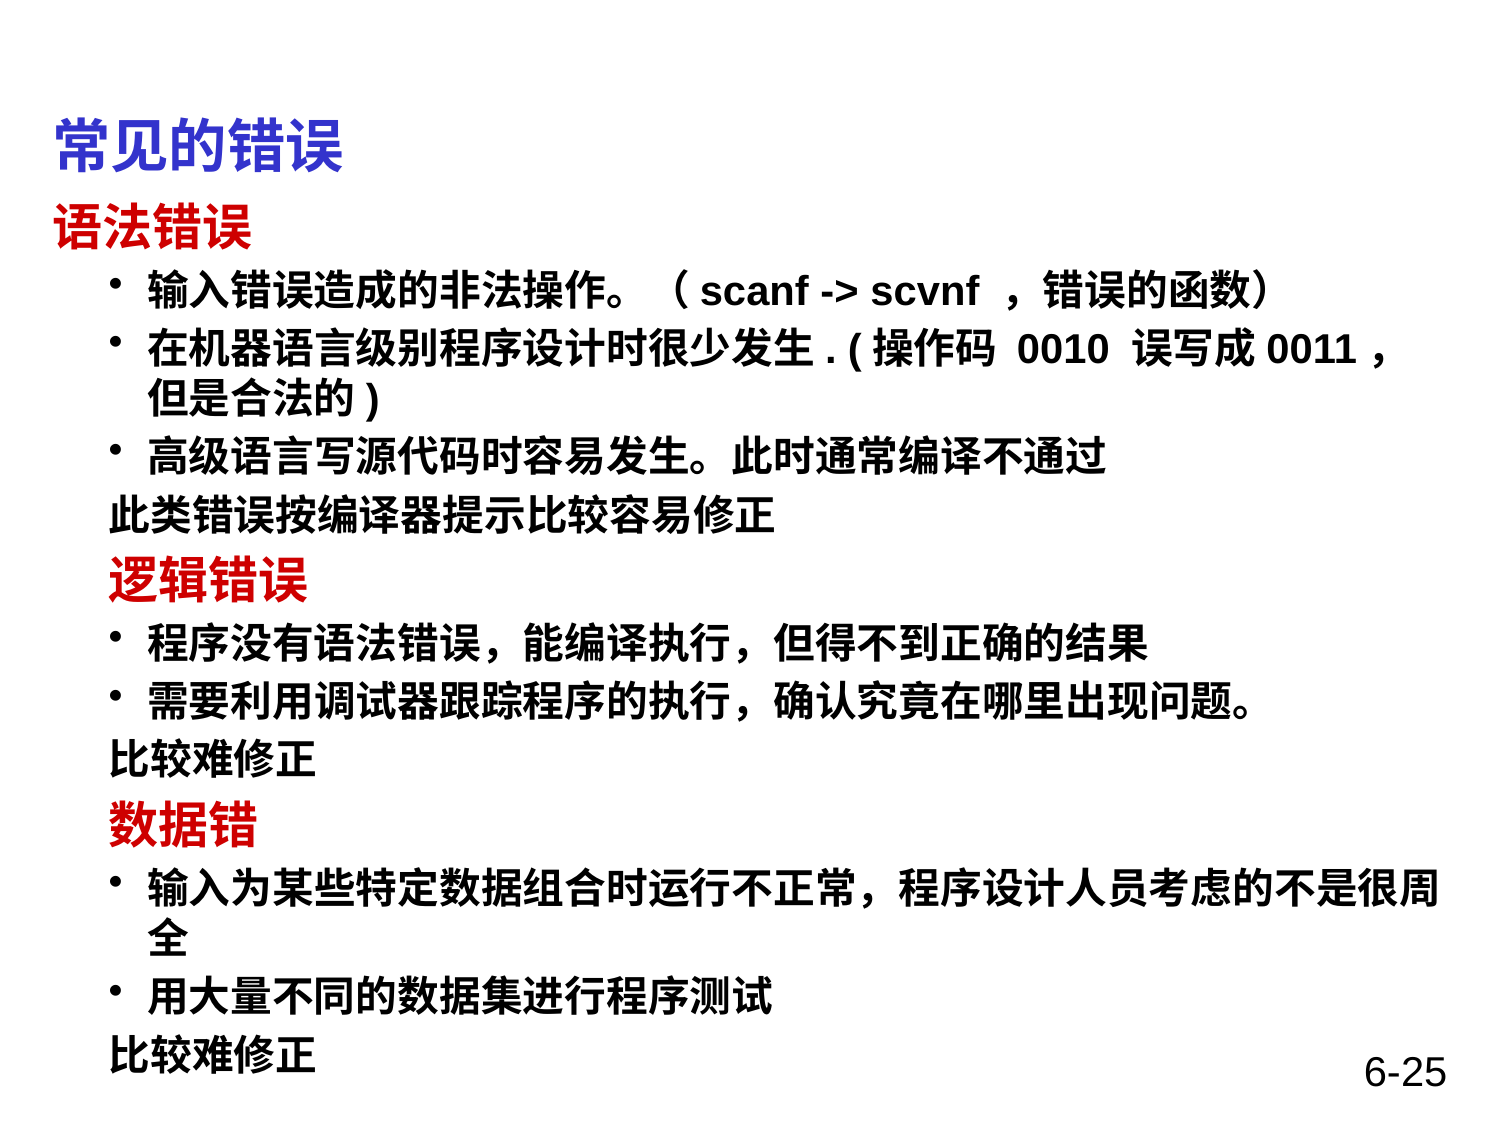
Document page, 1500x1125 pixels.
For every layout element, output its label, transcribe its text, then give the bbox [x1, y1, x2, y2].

title 常见的错误 [37, 99, 1463, 187]
list 语法错误 输入错误造成的非法操作。（scanf -> scvnf ，错误的函数） 在机器语言级别程序设计时很少发生. (操作码 0010 误写成0011，但是合法的) 高级语言写源代码时容易发生。此时通常编译不通过 此类错误按编译器提示比较容易修正 逻辑错误 程序没有语法错误，能编译执行，但得不到正确的结果 需要利用调试器跟踪程序的执行，确认究竟在哪里出现问题。 比较难修正 数据错 输入为某些特定数据组合时运行不正常，程序设计人员考虑的不是很周全 用大量不同的数据集进行程序测试 比较难修正 [37, 187, 1463, 1125]
